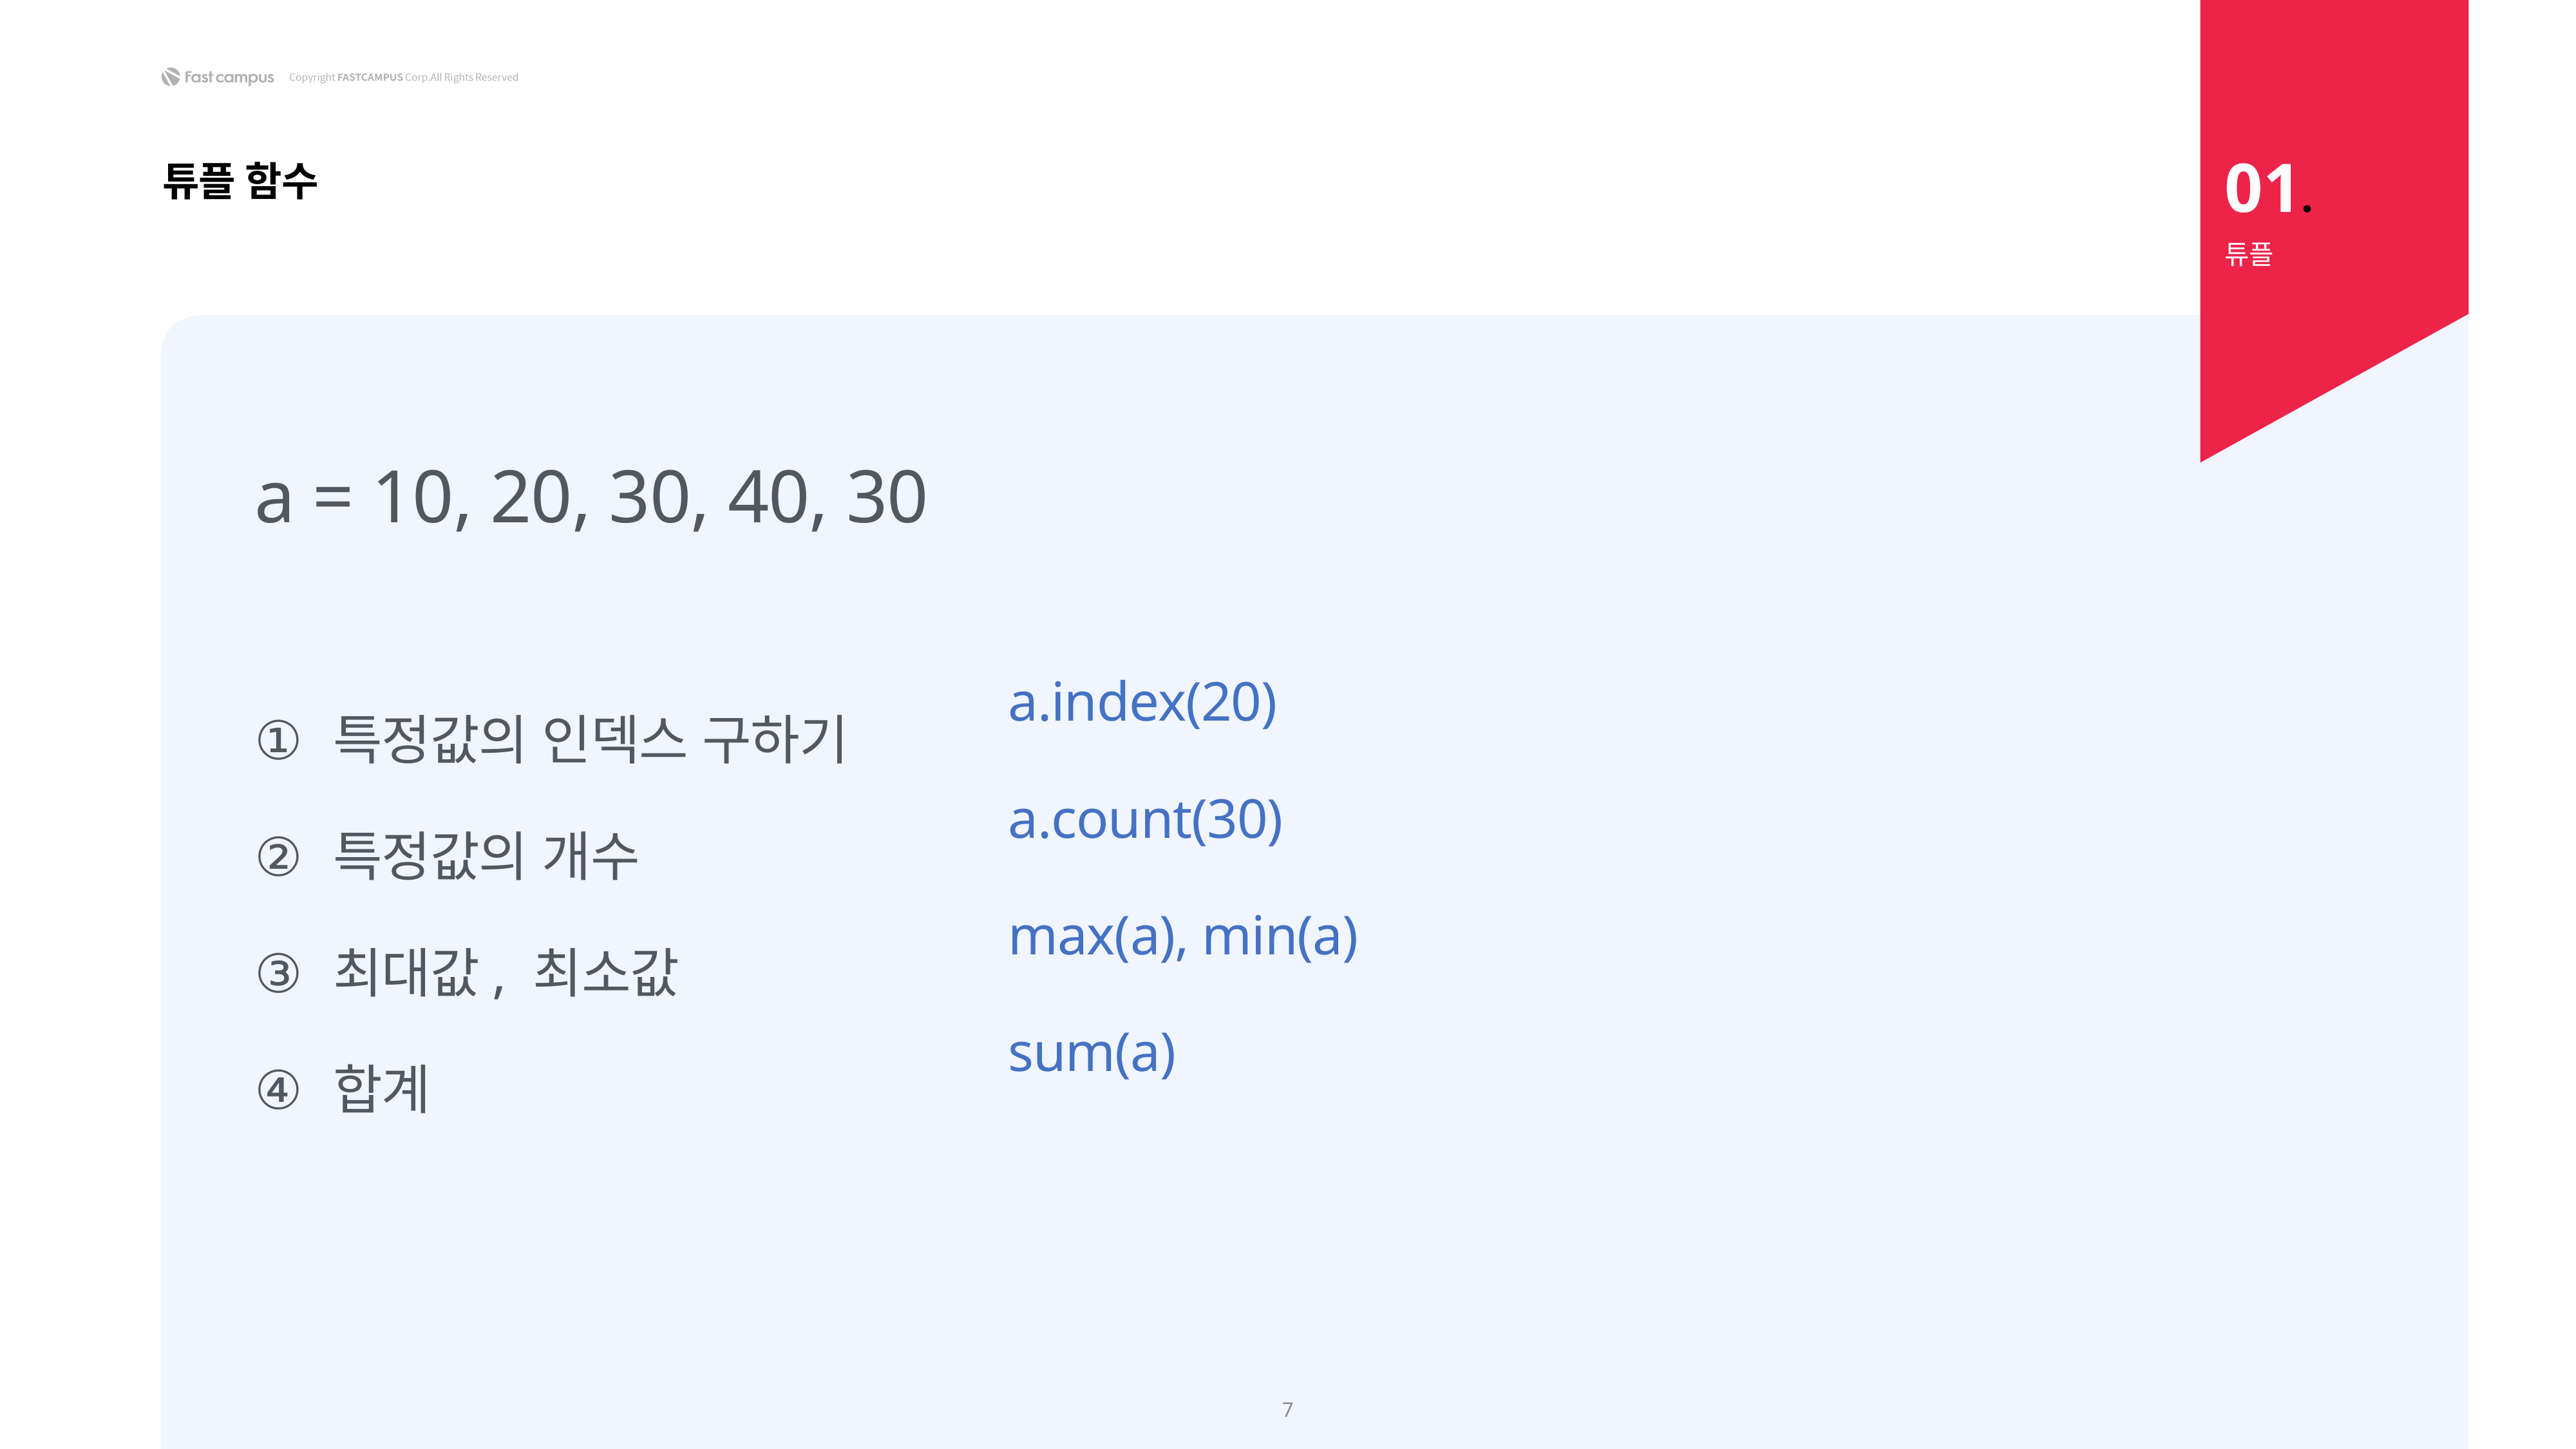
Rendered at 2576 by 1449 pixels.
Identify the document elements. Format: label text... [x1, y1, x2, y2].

text_box a.index(20) a.count(30) max(a), min(a) sum(a) [1007, 549, 2325, 1084]
text_box 튜플 [2200, 232, 2469, 276]
slide_number 7 [998, 1372, 1578, 1449]
picture [0, 0, 2576, 1449]
text_box 튜플 함수 [160, 154, 631, 205]
text_box 01. [2200, 148, 2469, 232]
text_box a = 10, 20, 30, 40, 30 특정값의 인덱스 구하기 특정값의 개수 최대값, 최소값 합계 [253, 404, 1571, 1238]
